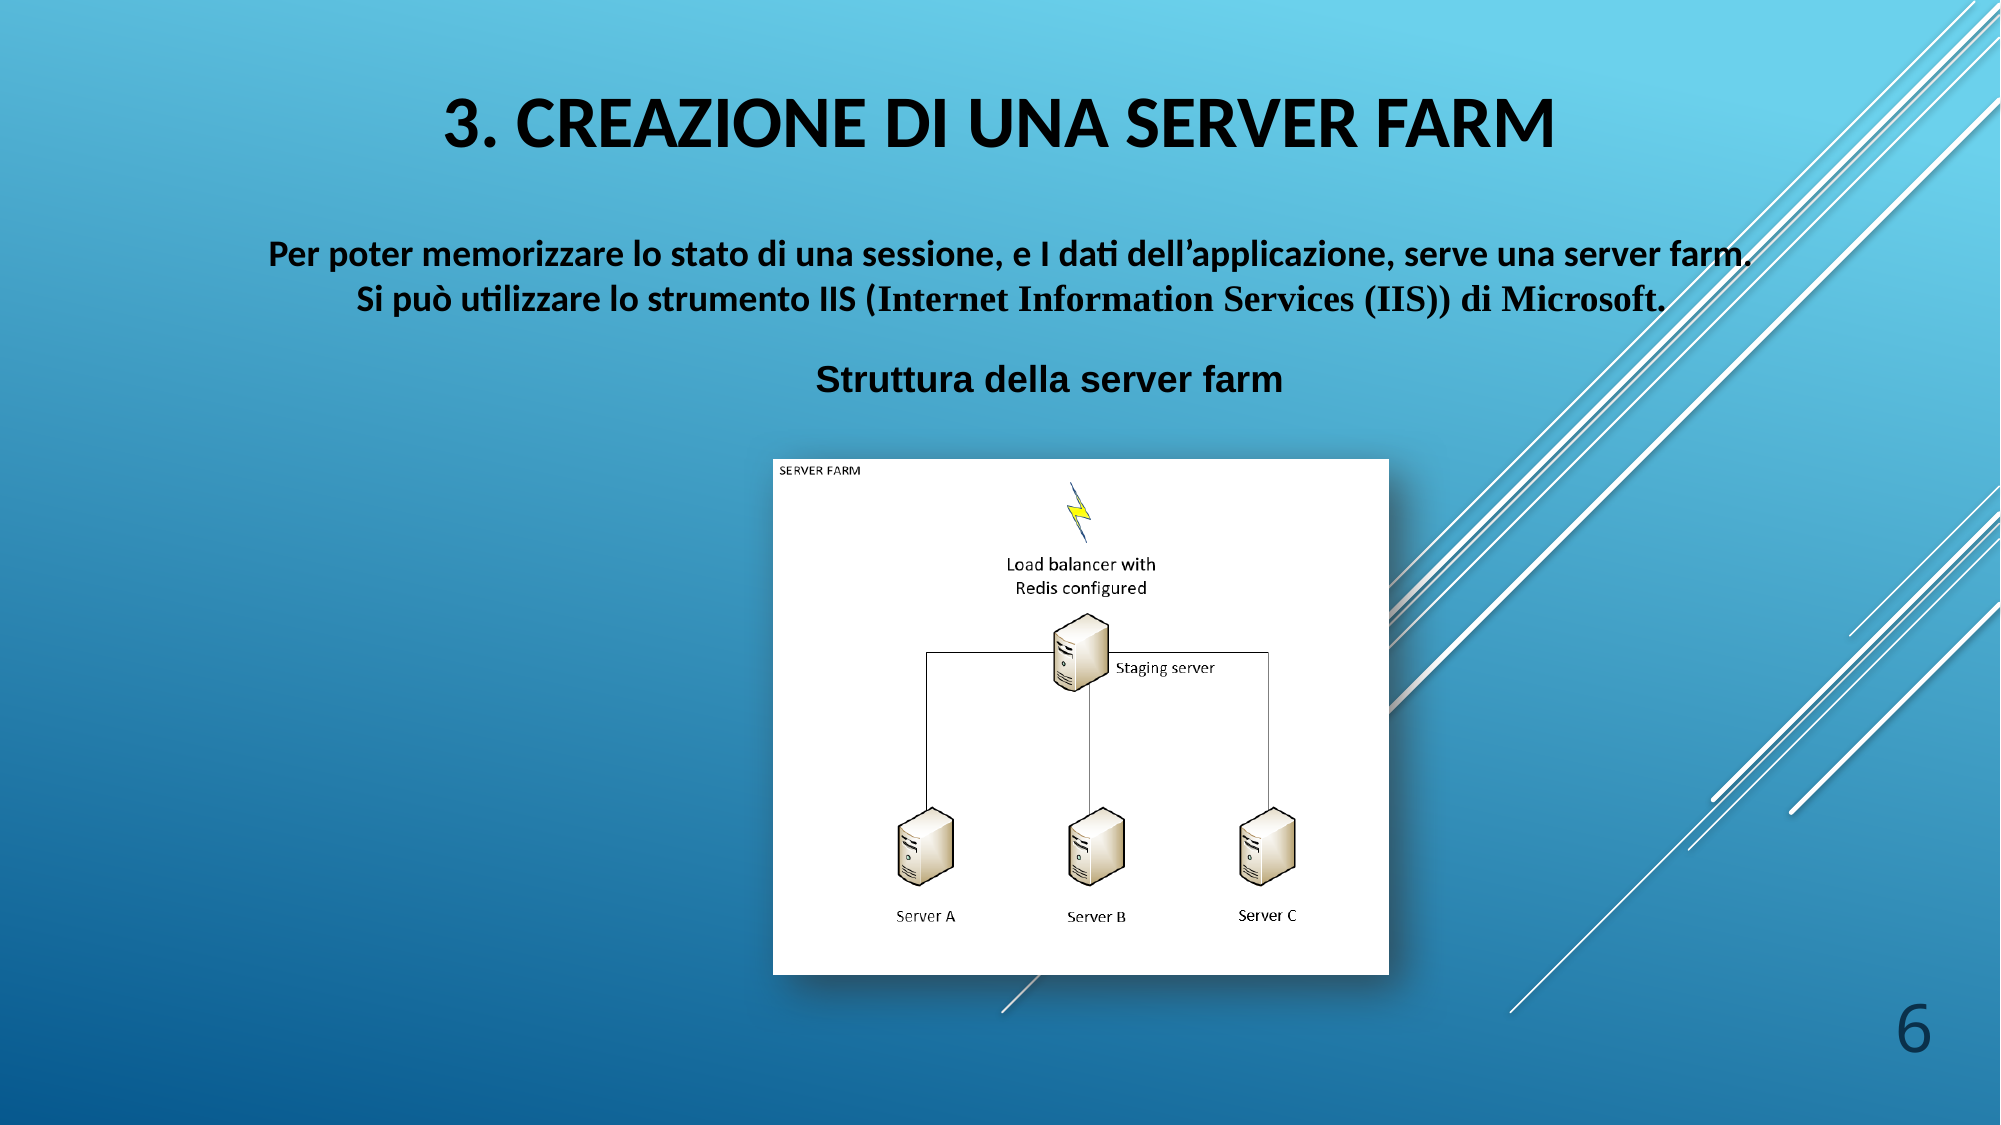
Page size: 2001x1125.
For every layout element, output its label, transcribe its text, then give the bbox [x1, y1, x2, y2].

text_box Per poter memorizzare lo stato di una sessione, e I dati dell’applicazione, serve una server farm. Si può utilizzare lo strumento IIS (Internet Information Services (IIS)) di Microsoft. [253, 221, 1771, 371]
text_box 3. Creazione di una SerVER FARM [363, 64, 1637, 171]
text_box Struttura della server farm [800, 347, 1299, 408]
picture [773, 459, 1389, 975]
text_box 6 [1760, 974, 1949, 1085]
